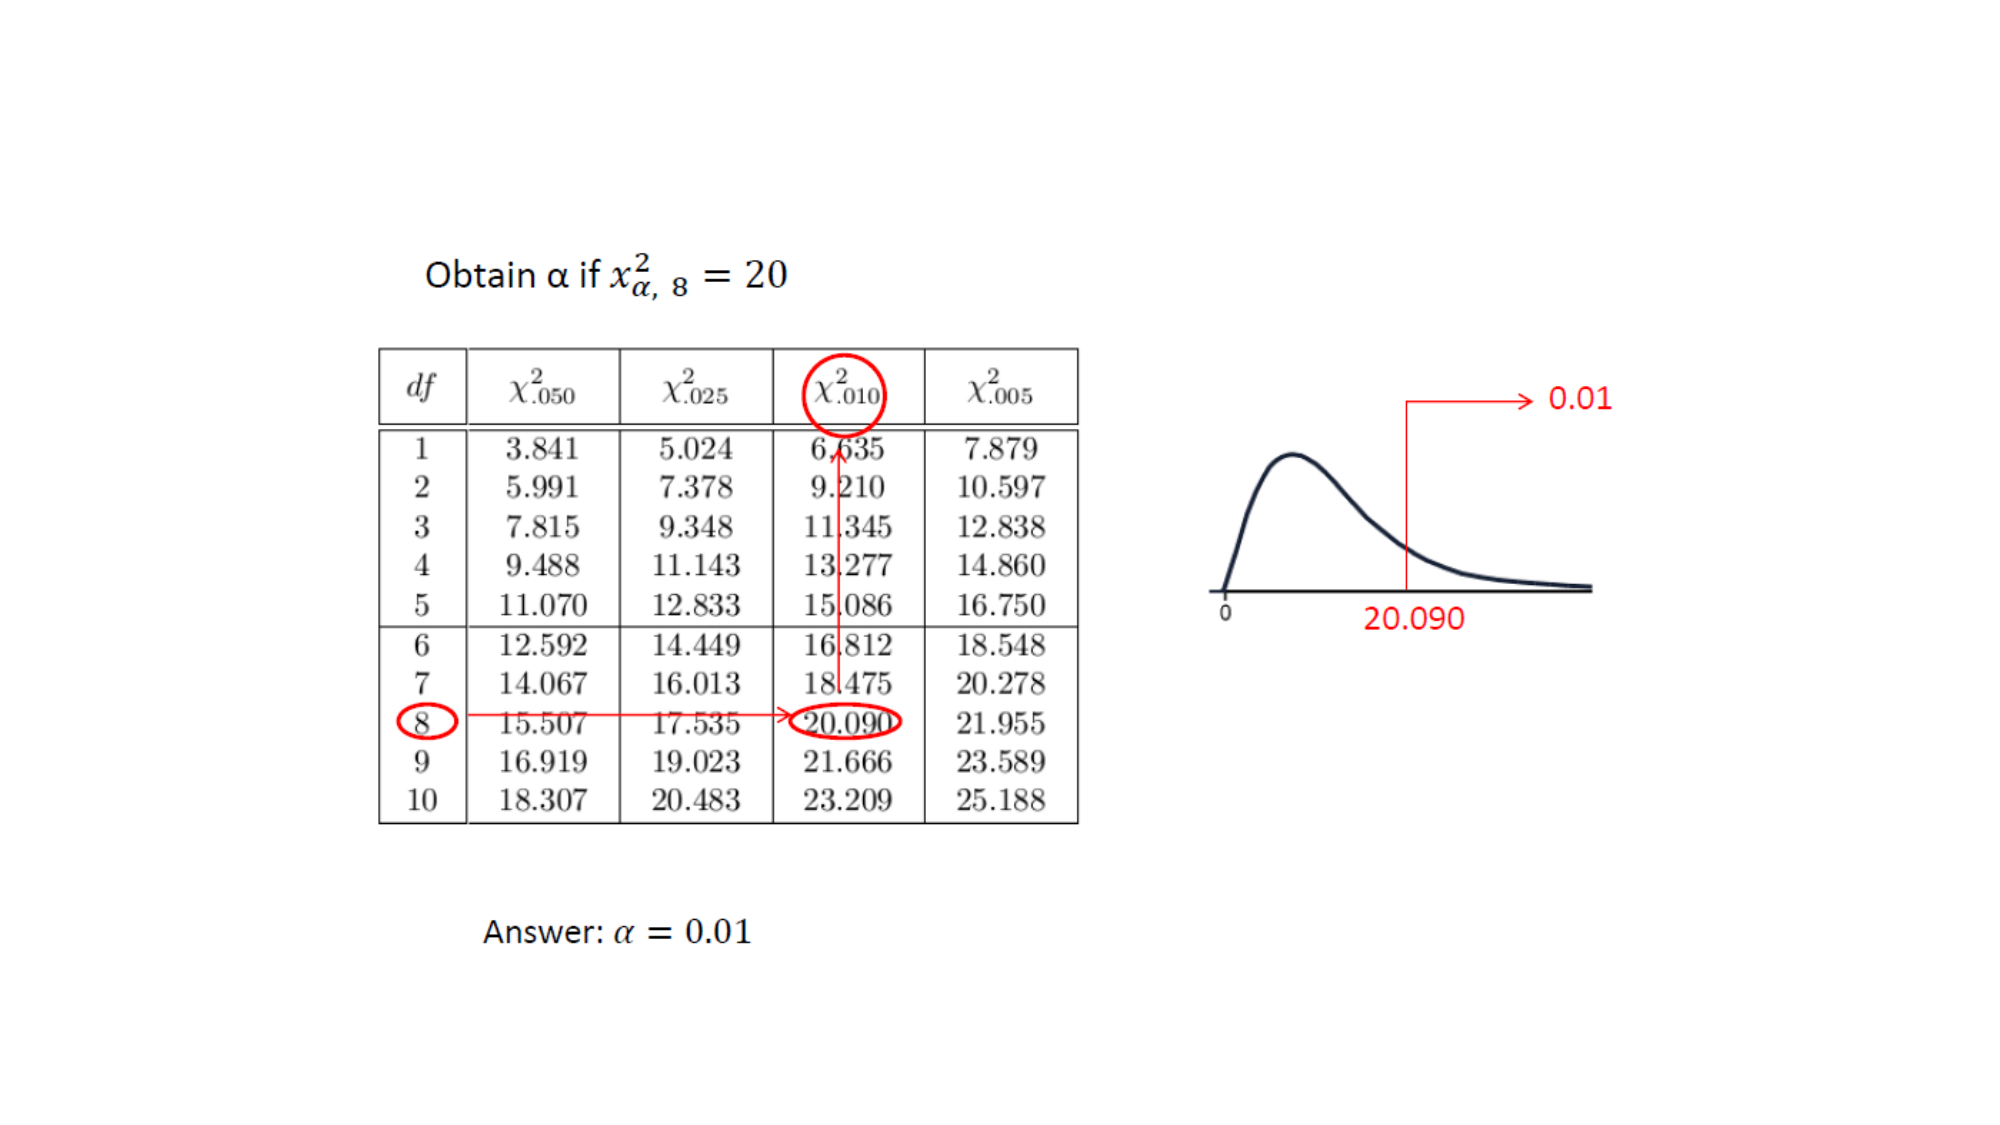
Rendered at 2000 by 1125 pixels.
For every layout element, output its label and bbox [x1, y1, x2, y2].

list [349, 219, 1656, 1012]
